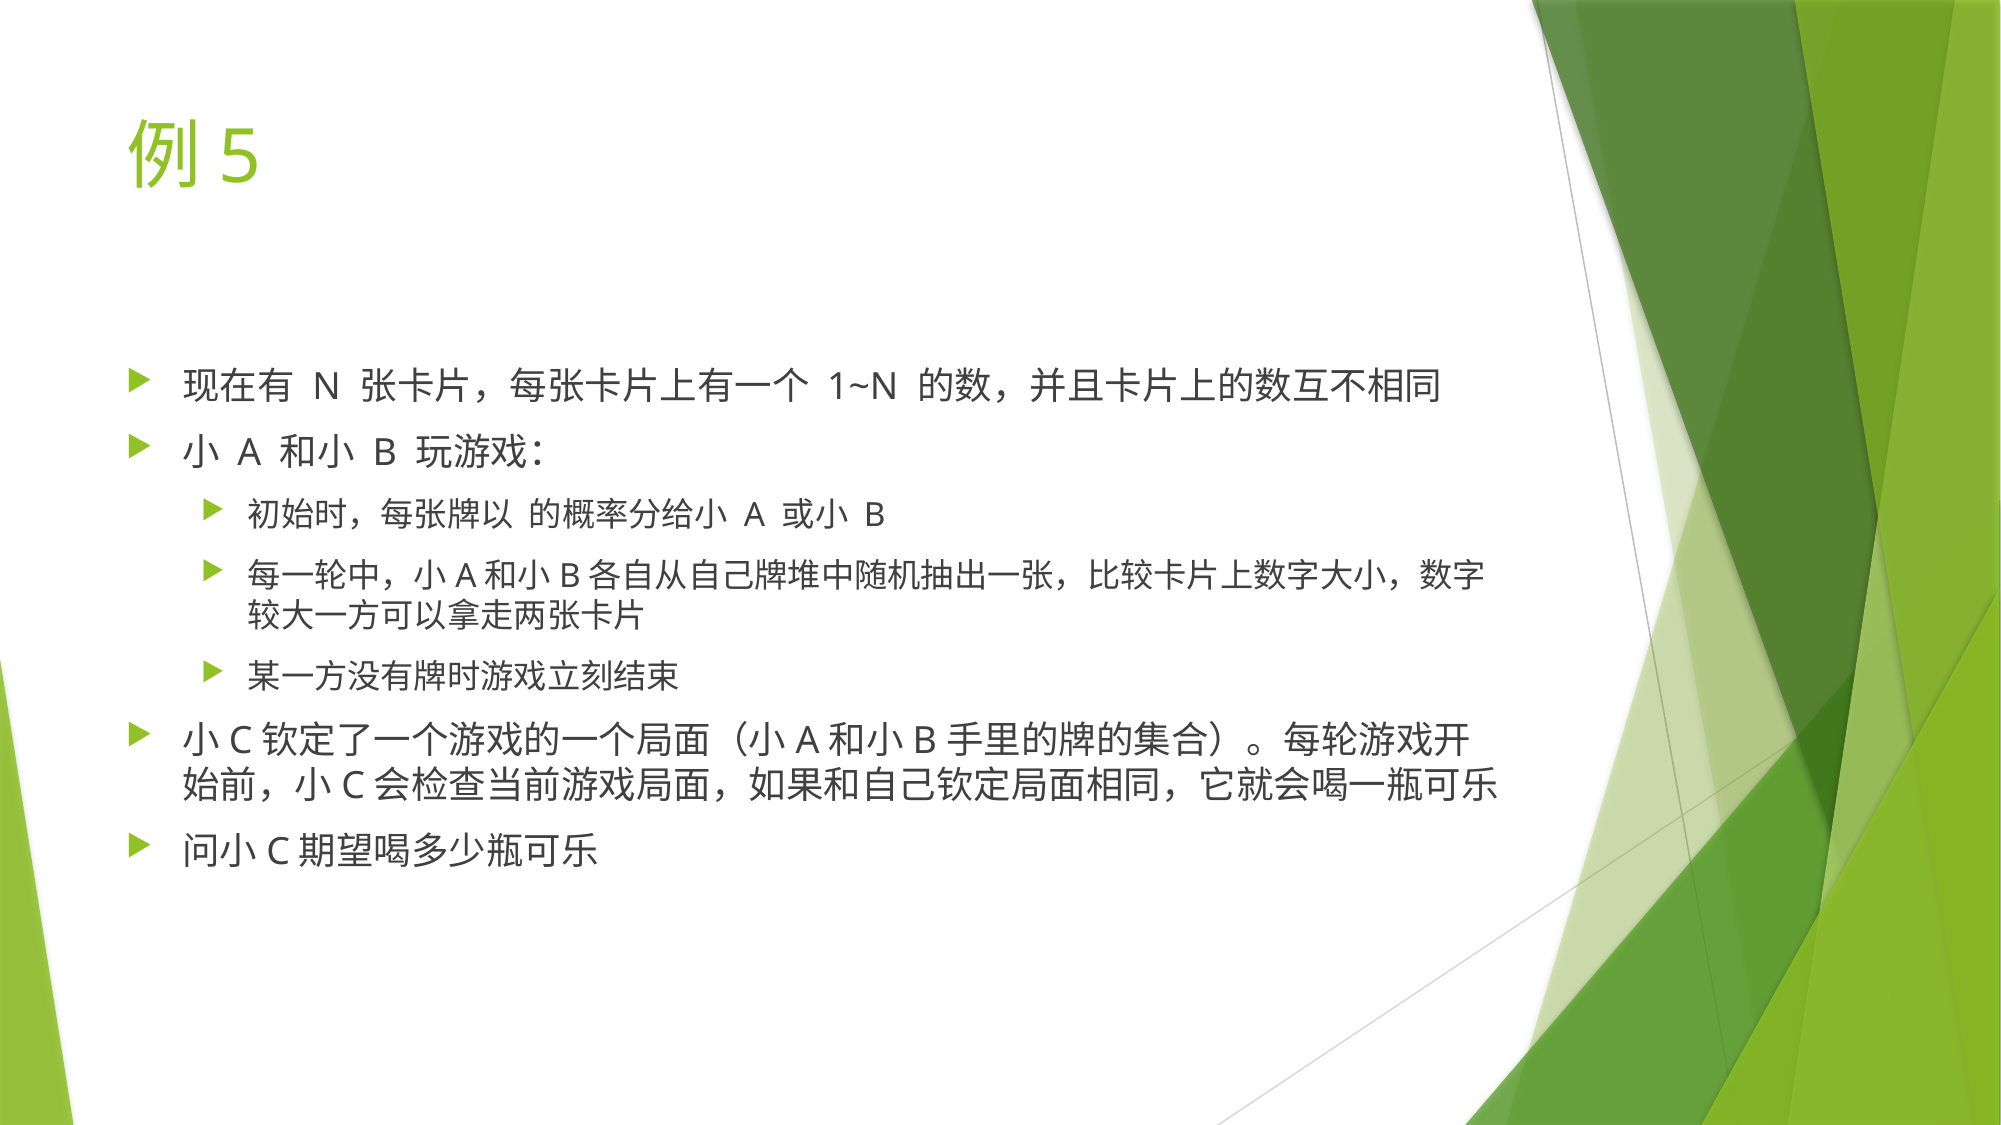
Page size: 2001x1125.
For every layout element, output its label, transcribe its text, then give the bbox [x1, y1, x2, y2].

title 例5 [111, 99, 1522, 317]
